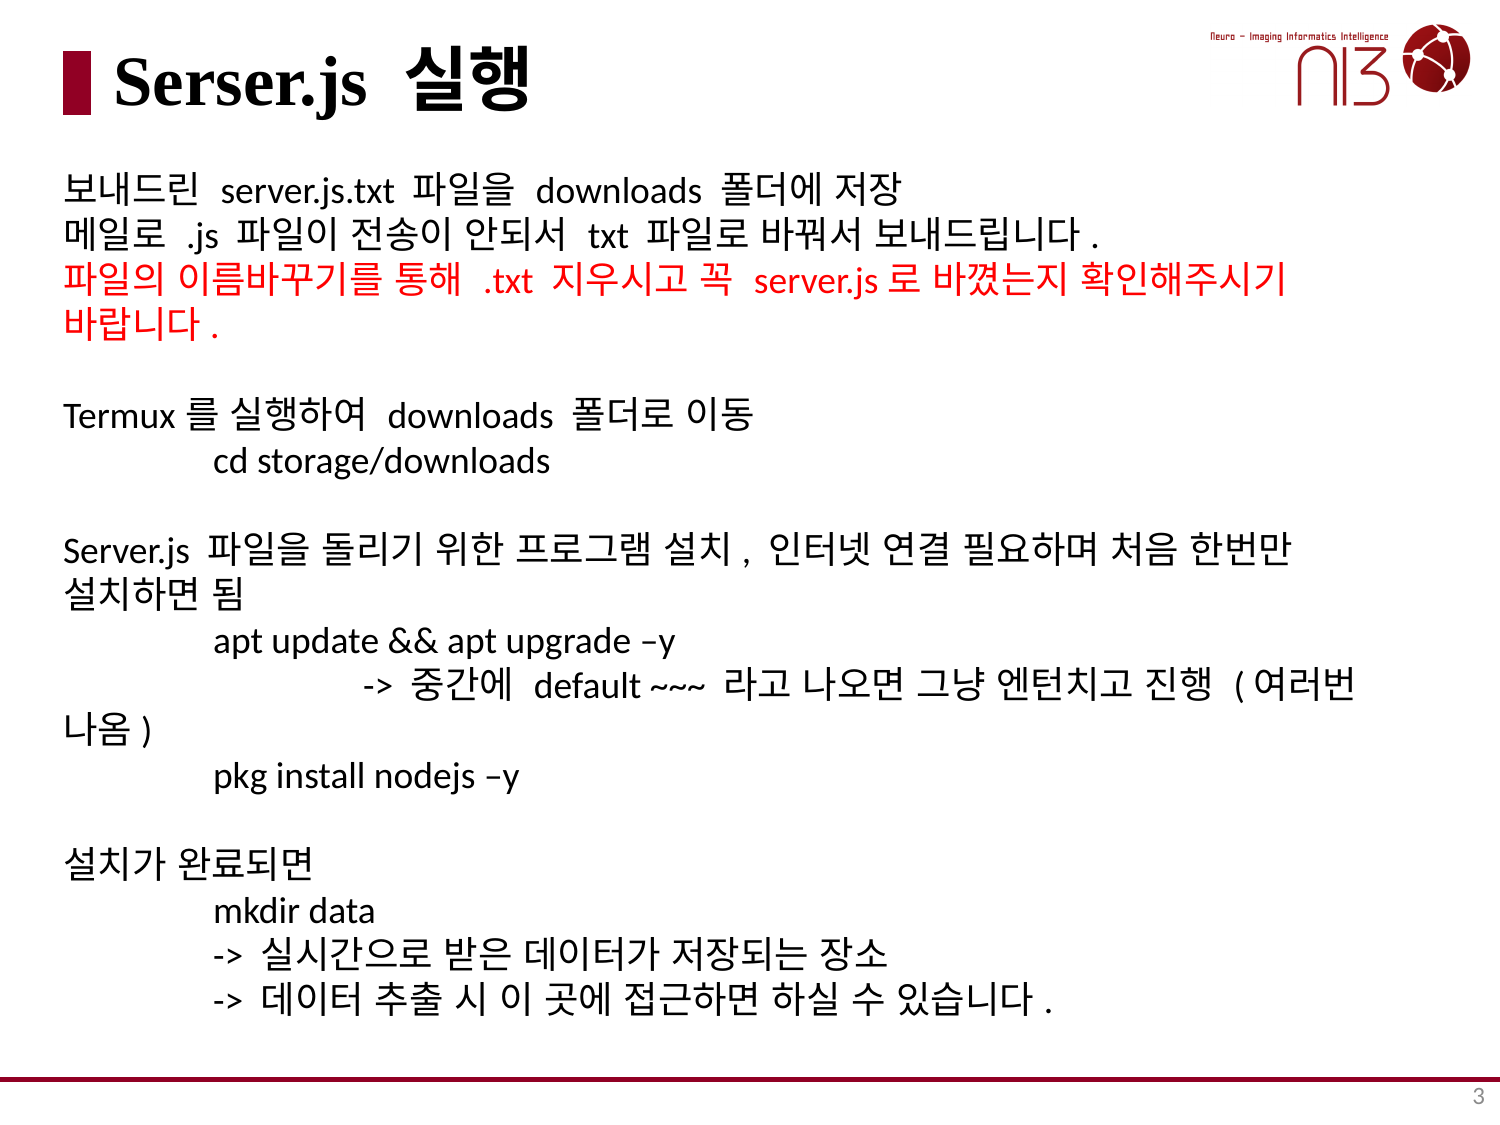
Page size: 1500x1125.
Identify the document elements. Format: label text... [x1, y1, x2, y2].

picture [1210, 23, 1472, 107]
title Serser.js 실행 [98, 41, 1362, 124]
text_box 보내드린 server.js.txt 파일을 downloads 폴더에 저장 메일로 .js 파일이 전송이 안되서 txt 파일로 바꿔서 보내드립니다. 파일의 이름바꾸기를 통해 .txt 지우시고 꼭 server.js로 바꼈는지 확인해주시기 바랍니다. Termux를 실행하여 downloads 폴더로 이동 cd storage/downloads Server.js 파일을 돌리기 위한 프로그램 설치, 인터넷 연결 필요하며 처음 한번만 설치하면 됨 apt update && apt upgrade –y -> 중간에 default ~~~ 라고 나오면 그냥 엔턴치고 진행 (여러번 나옴) pkg install nodejs –y 설치가 완료되면 mkdir data -> 실시간으로 받은 데이터가 저장되는 장소 -> 데이터 추출 시 이 곳에 접근하면 하실 수 있습니다. [48, 158, 1412, 1119]
slide_number 3 [1162, 1065, 1500, 1125]
